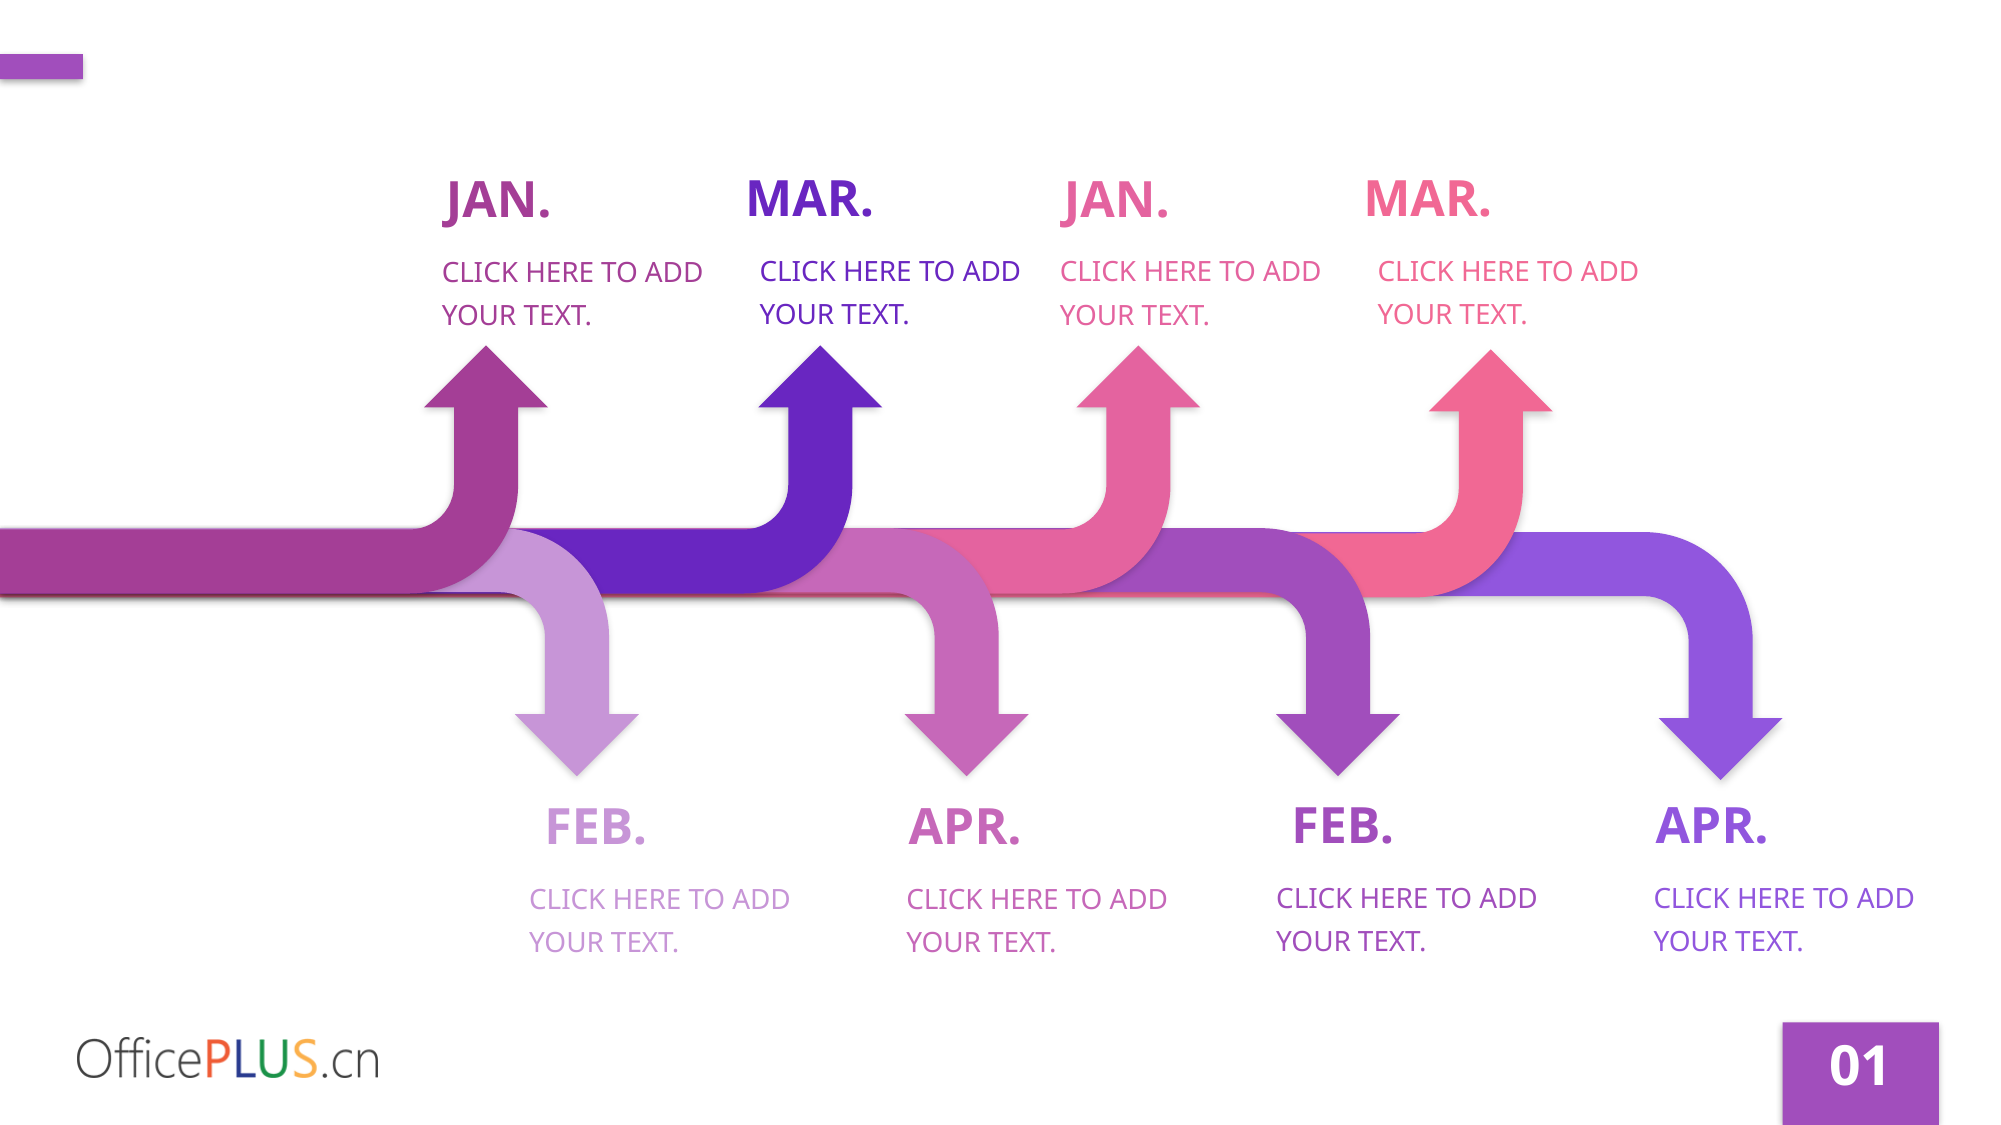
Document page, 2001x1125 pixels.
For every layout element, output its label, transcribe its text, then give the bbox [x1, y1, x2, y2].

text_box [1464, 531, 1784, 781]
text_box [1638, 785, 1944, 966]
text_box [452, 528, 640, 777]
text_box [1349, 158, 1668, 339]
picture [77, 1037, 378, 1078]
text_box [786, 527, 1030, 777]
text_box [514, 786, 819, 967]
text_box [1296, 348, 1554, 599]
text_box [1045, 159, 1346, 339]
text_box [0, 348, 549, 595]
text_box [891, 786, 1197, 967]
text_box [909, 347, 1202, 595]
text_box [1104, 527, 1401, 777]
list 01 [1782, 1022, 1940, 1104]
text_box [731, 158, 1044, 339]
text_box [1261, 785, 1567, 966]
text_box [519, 347, 883, 595]
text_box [426, 159, 729, 340]
